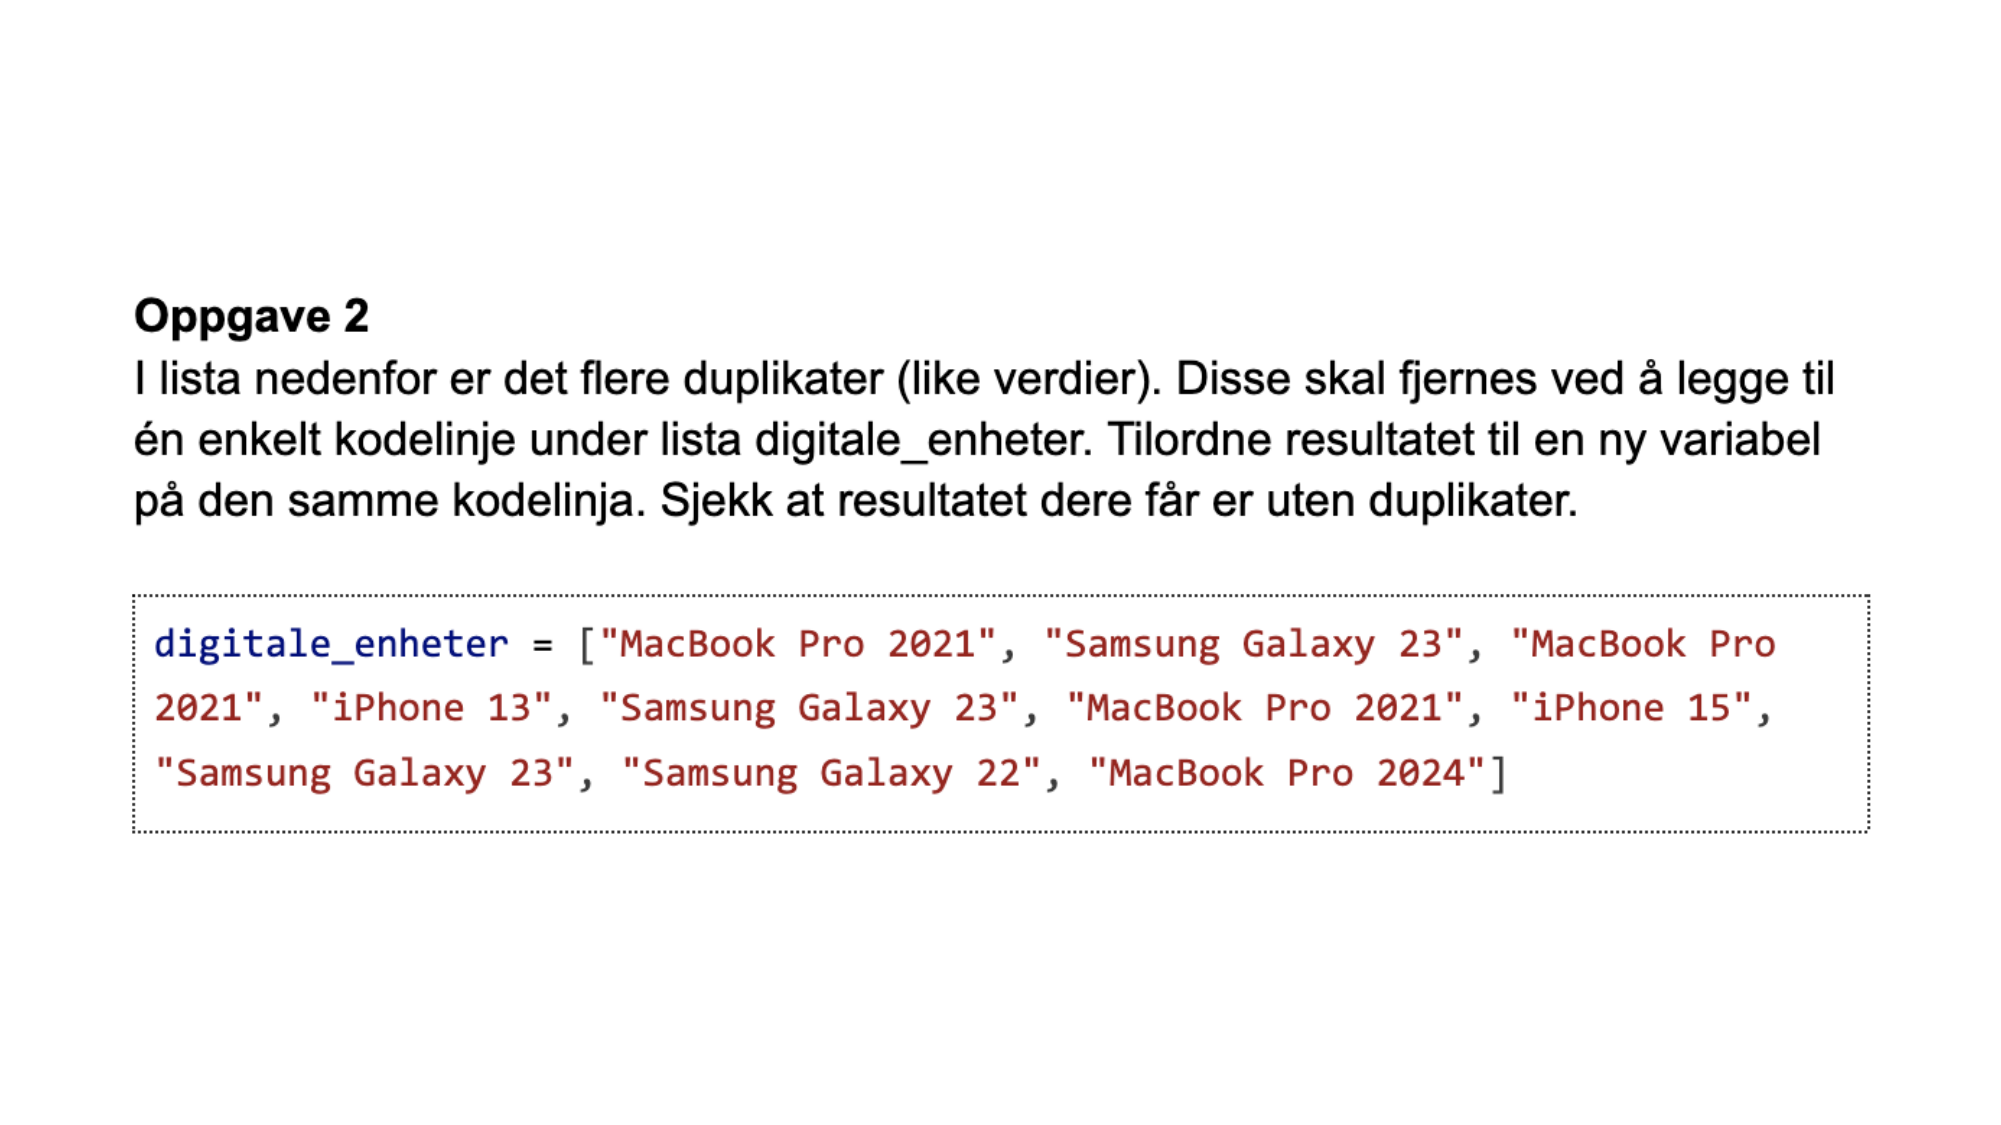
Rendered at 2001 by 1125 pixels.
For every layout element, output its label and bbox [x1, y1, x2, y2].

list [104, 271, 1895, 854]
